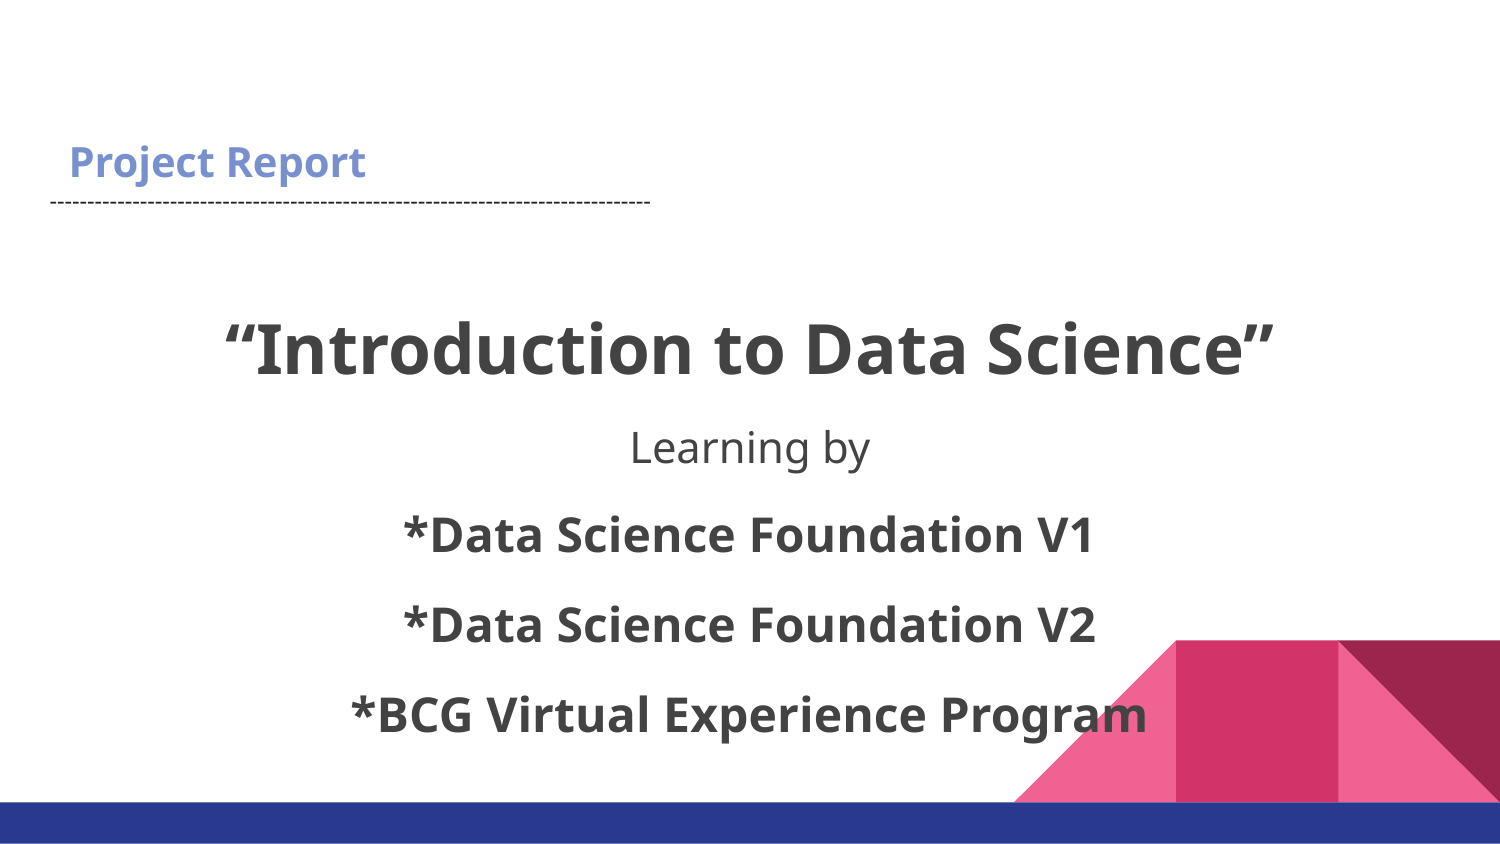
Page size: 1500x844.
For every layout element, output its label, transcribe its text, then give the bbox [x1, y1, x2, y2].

list “Introduction to Data Science” Learning by *Data Science Foundation V1 *Data Science Foundation V2 *BCG Virtual Experience Program [134, 277, 1366, 760]
title Project Report -------------------------------------------------------------------------------- [34, 120, 1466, 230]
